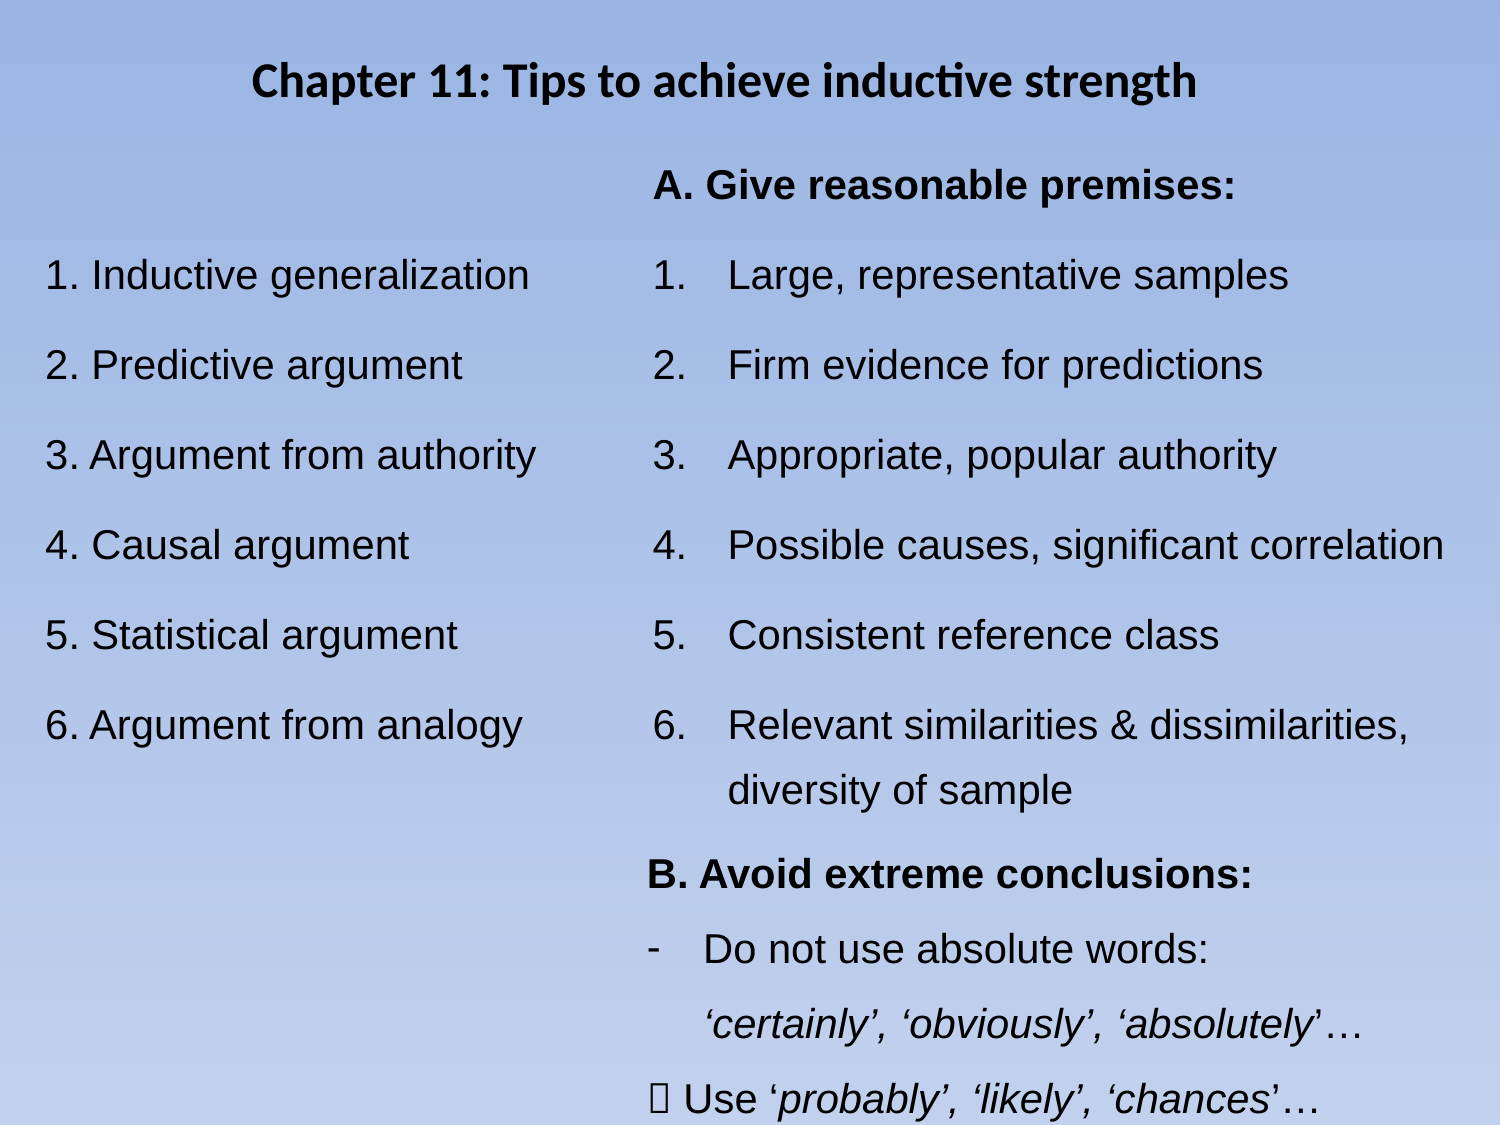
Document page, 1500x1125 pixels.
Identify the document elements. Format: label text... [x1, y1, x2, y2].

text_box B. Avoid extreme conclusions: Do not use absolute words: ‘certainly’, ‘obviously’, ‘absolutely’…  Use ‘probably’, ‘likely’, ‘chances’… [631, 814, 1420, 1125]
title Chapter 11: Tips to achieve inductive strength [24, 12, 1425, 143]
text_box 1. Inductive generalization 2. Predictive argument 3. Argument from authority 4. Causal argument 5. Statistical argument 6. Argument from analogy [30, 224, 575, 900]
text_box A. Give reasonable premises: Large, representative samples Firm evidence for predictions Appropriate, popular authority Possible causes, significant correlation Consistent reference class Relevant similarities & dissimilarities, diversity of sample [637, 125, 1500, 820]
